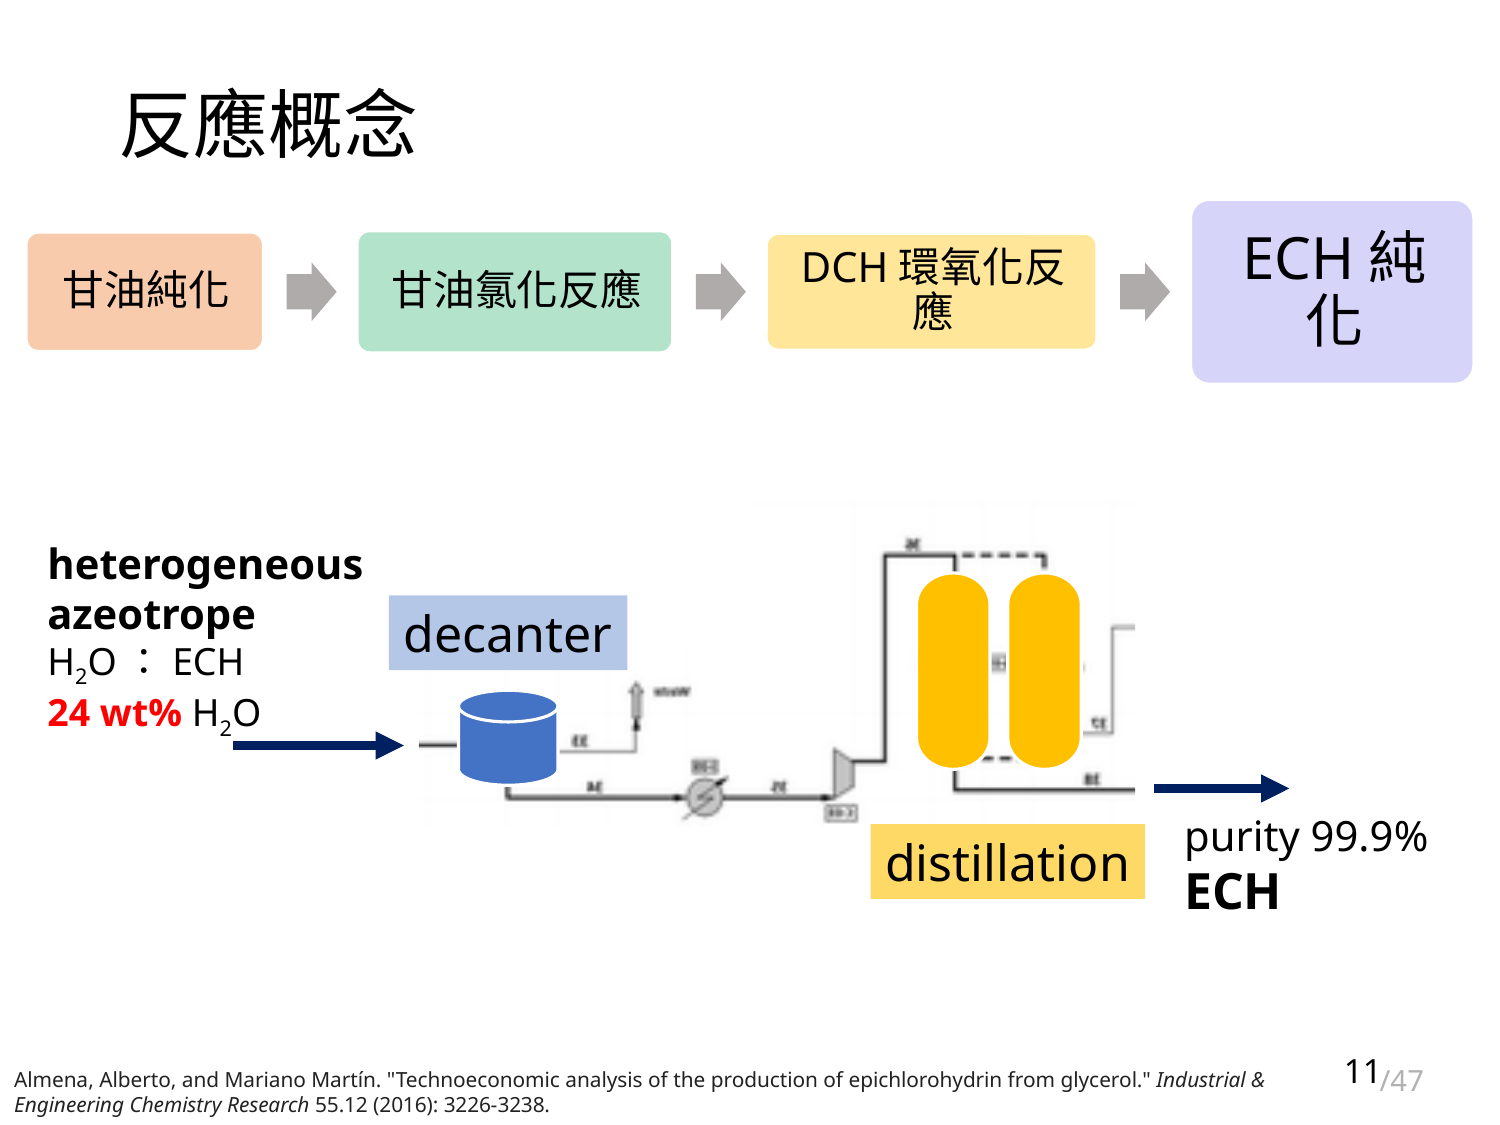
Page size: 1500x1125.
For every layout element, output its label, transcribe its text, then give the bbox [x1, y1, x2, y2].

text_box purity 99.9% ECH [1169, 802, 1444, 928]
slide_number 11 [1059, 1042, 1397, 1103]
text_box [232, 478, 1136, 900]
footer /47 [1148, 1049, 1500, 1110]
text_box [25, 129, 1475, 455]
text_box heterogeneous azeotrope H2O：ECH 24 wt% H2O [32, 530, 232, 748]
title 反應概念 [103, 59, 1397, 129]
text_box Almena, Alberto, and Mariano Martín. "Technoeconomic analysis of the production of epichlorohydrin from glycerol." Industrial & Engineering Chemistry Research 55.12 (2016): 3226-3238. [0, 1059, 1353, 1124]
